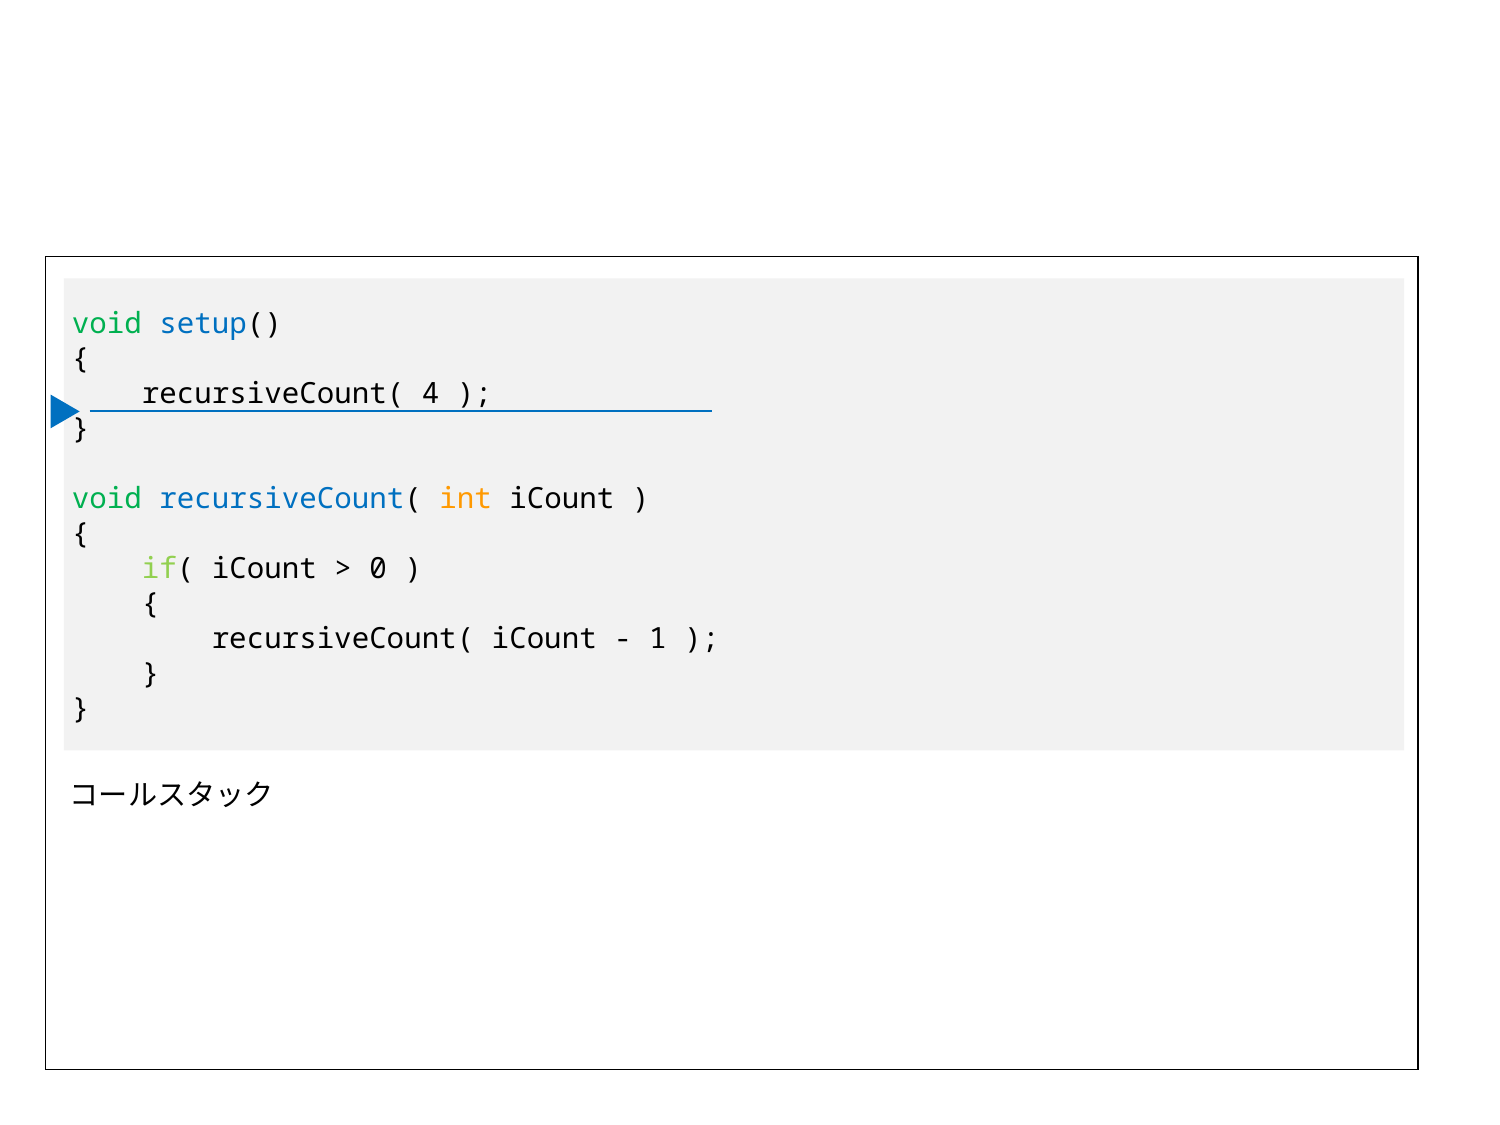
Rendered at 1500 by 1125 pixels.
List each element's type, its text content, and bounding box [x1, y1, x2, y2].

text_box コールスタック [54, 768, 290, 819]
text_box [45, 256, 1419, 1070]
text_box [49, 392, 82, 431]
